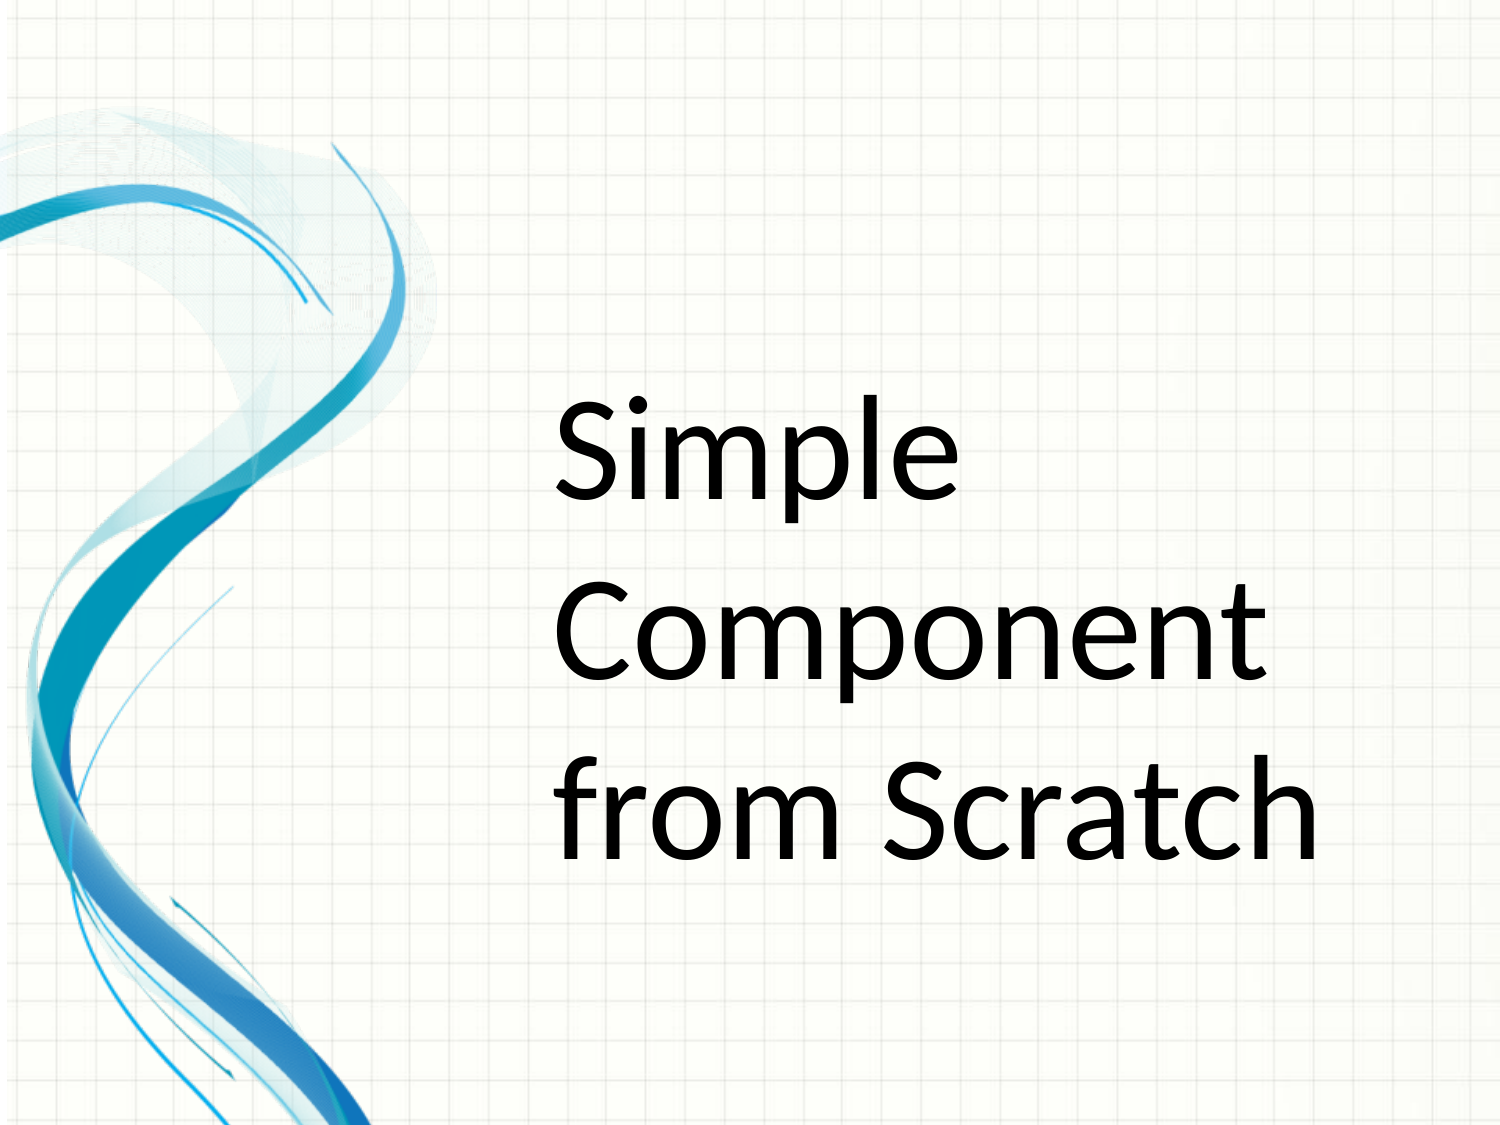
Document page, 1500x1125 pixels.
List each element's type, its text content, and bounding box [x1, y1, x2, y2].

picture [0, 0, 1500, 1125]
text_box Simple Component from Scratch [537, 342, 1392, 975]
